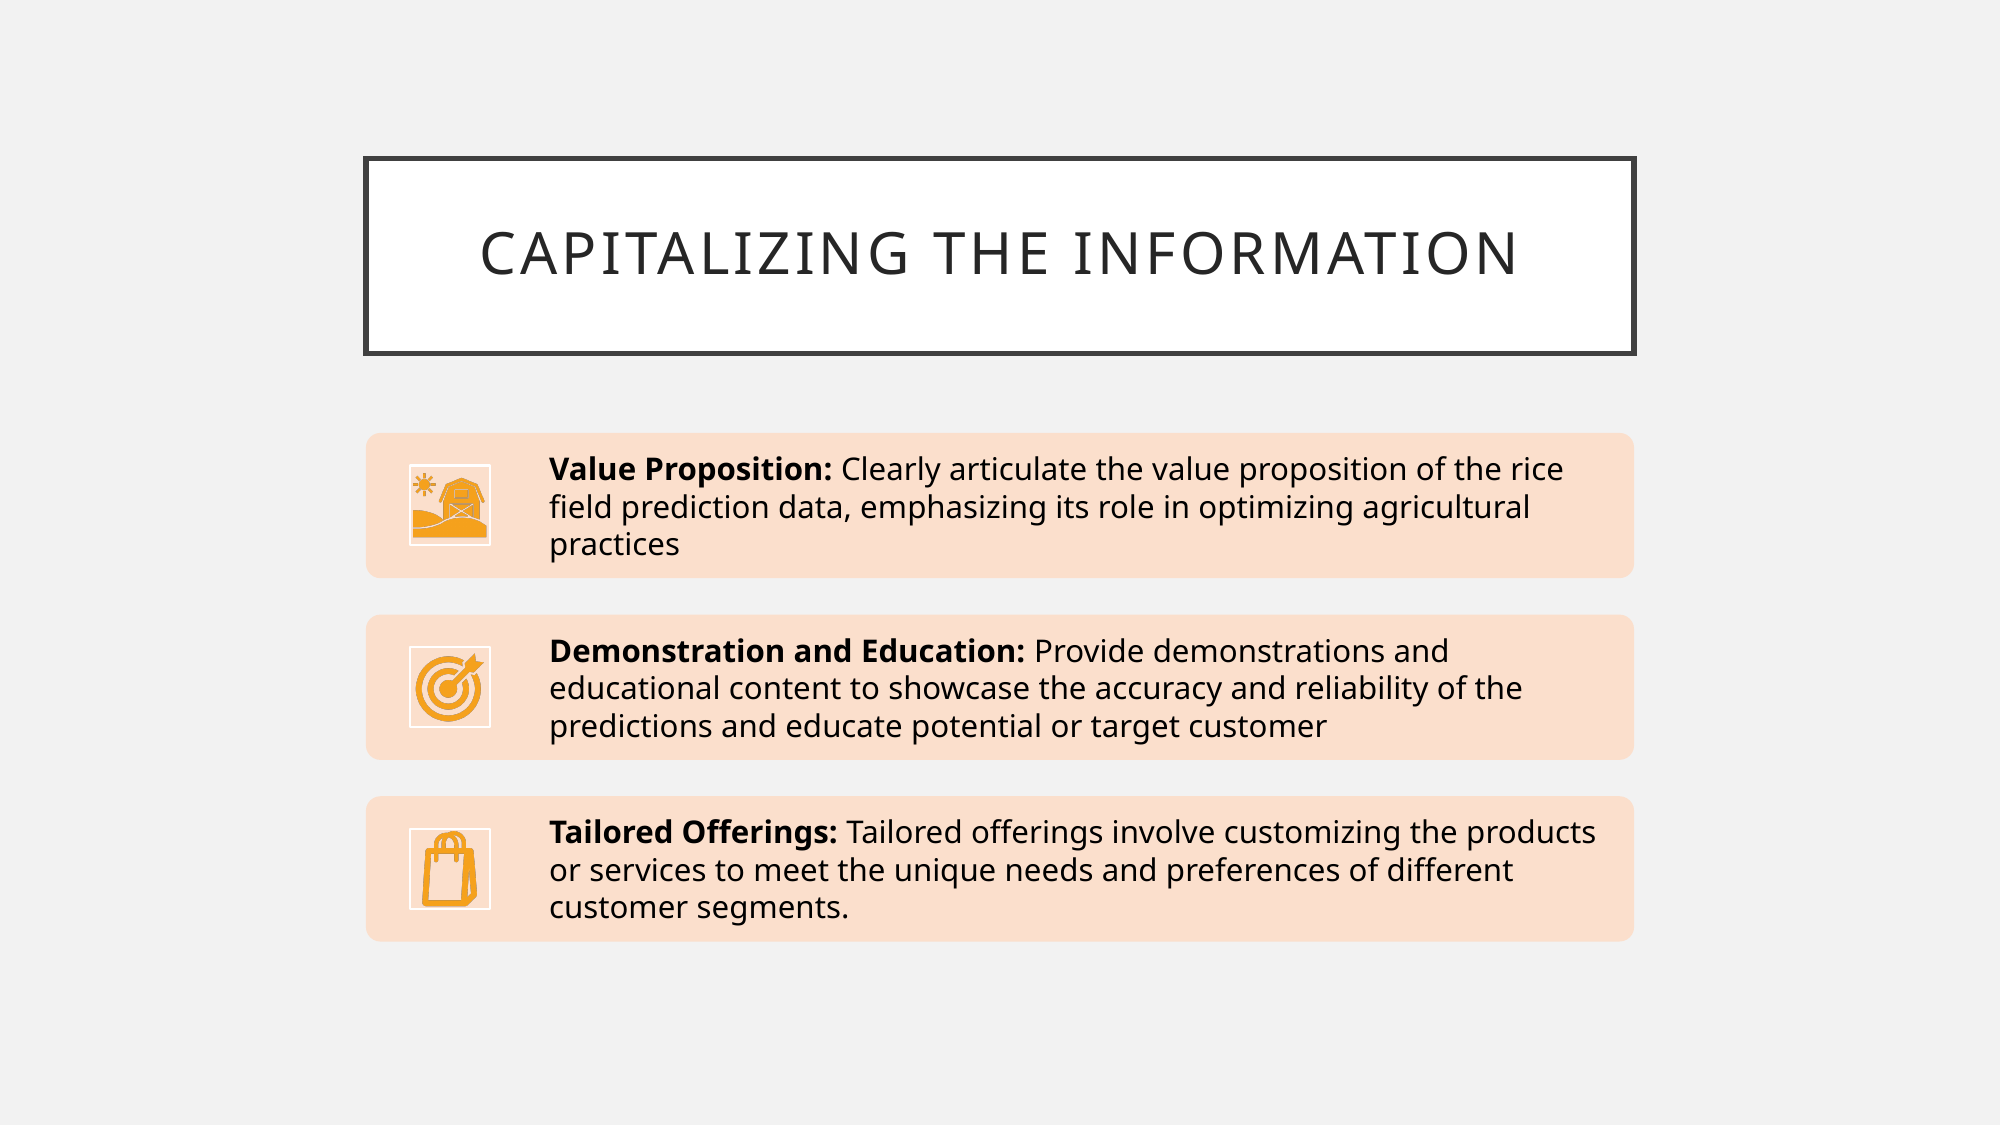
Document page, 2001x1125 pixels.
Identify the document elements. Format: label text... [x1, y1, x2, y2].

title Capitalizing the information [363, 156, 1637, 356]
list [365, 432, 1635, 942]
